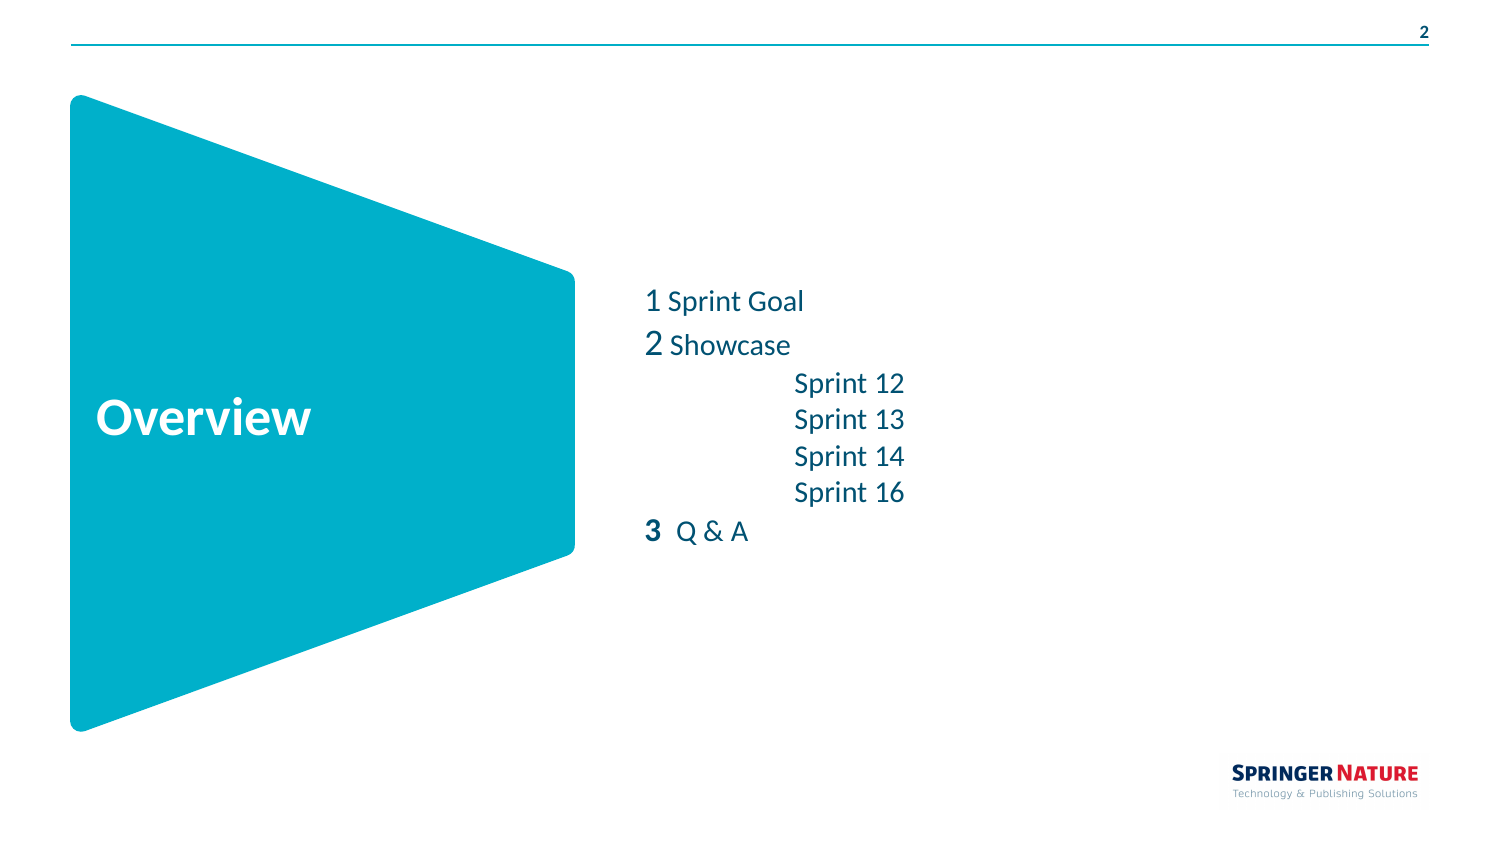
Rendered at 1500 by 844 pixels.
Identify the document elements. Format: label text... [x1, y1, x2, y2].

picture [1219, 753, 1430, 810]
list Overview [96, 266, 564, 561]
text_box 1 Sprint Goal 2 Showcase Sprint 12 Sprint 13 Sprint 14 Sprint 16 3 Q & A [644, 92, 1429, 735]
